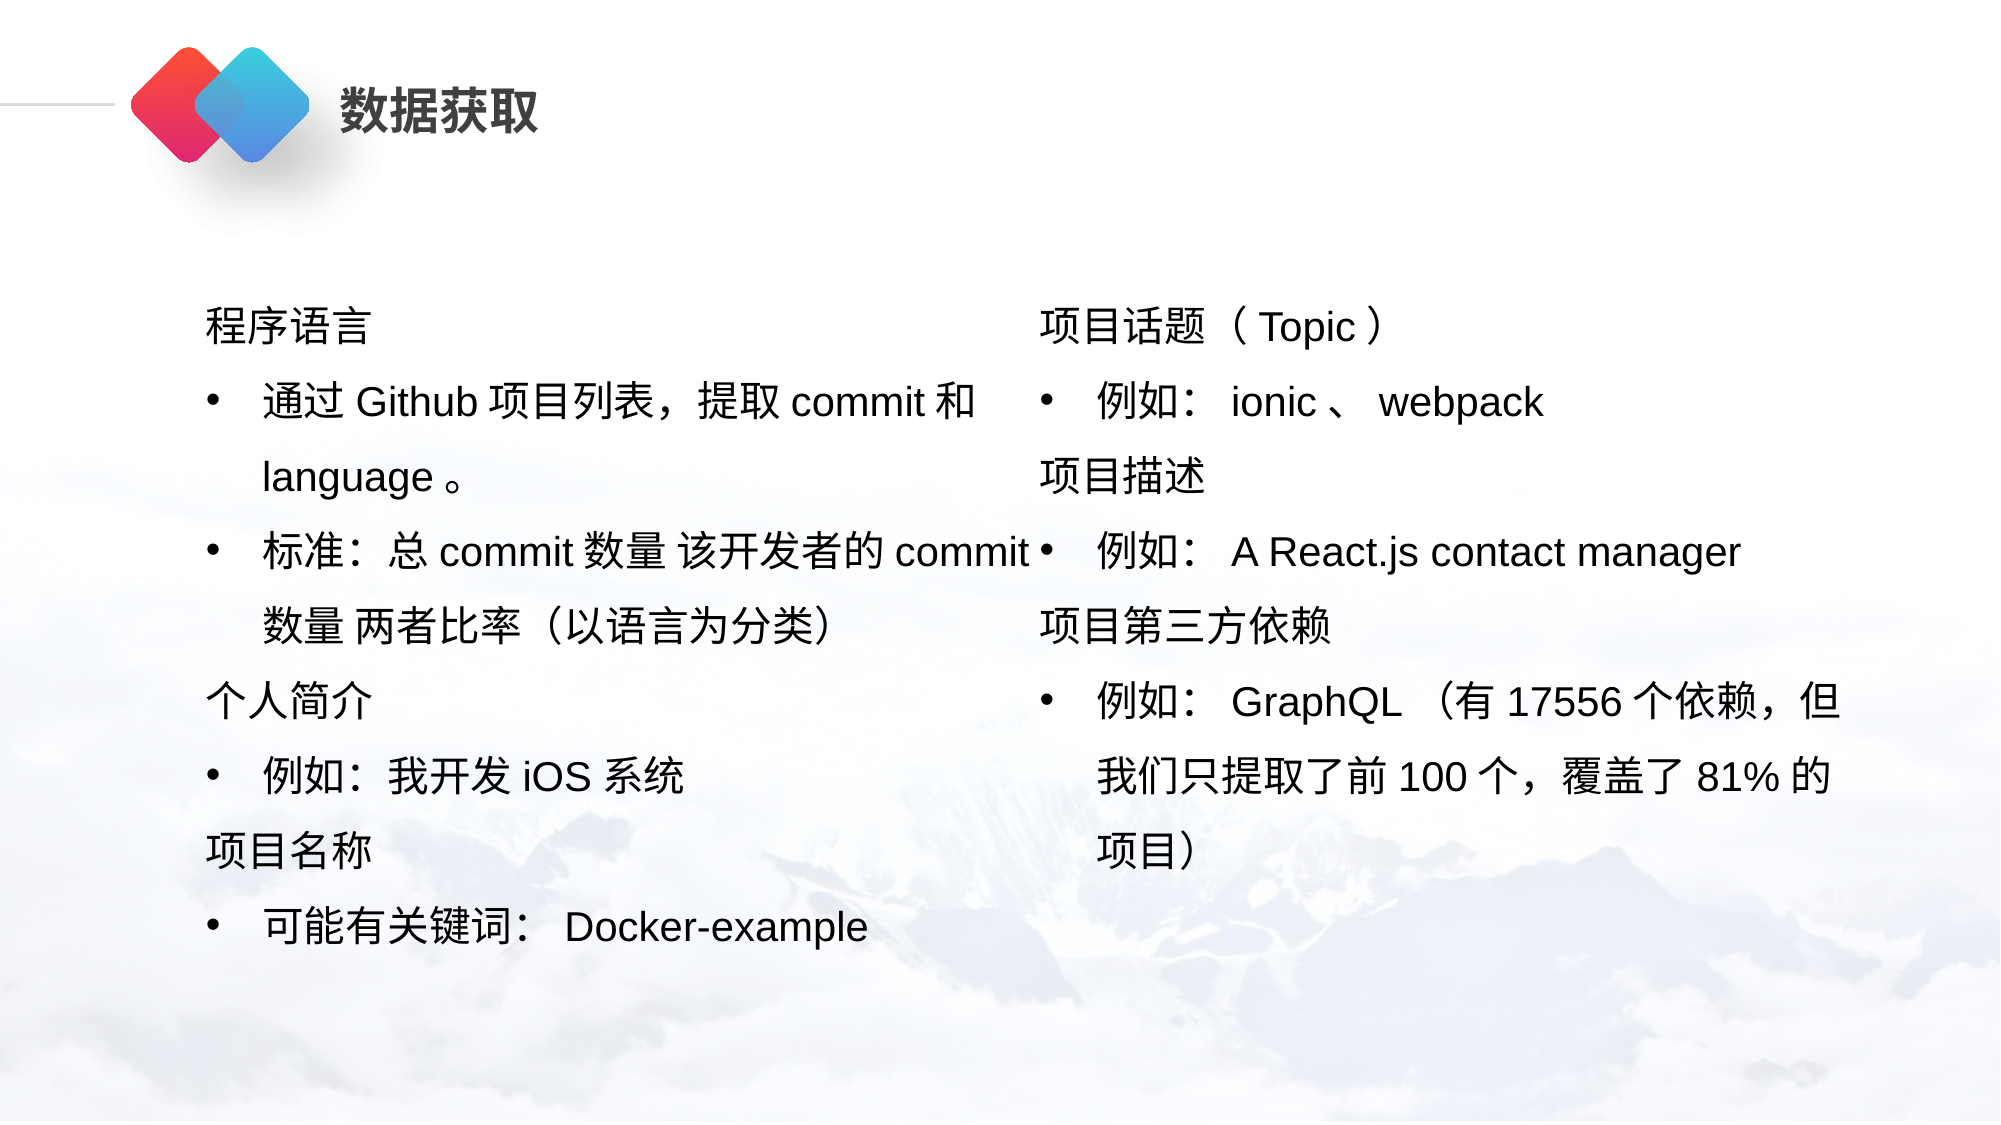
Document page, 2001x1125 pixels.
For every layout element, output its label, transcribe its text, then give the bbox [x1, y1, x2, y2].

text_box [143, 59, 298, 150]
text_box 程序语言 通过Github项目列表，提取commit和language。 标准：总commit数量 该开发者的commit数量 两者比率（以语言为分类） 个人简介 例如：我开发iOS系统 项目名称 可能有关键词：Docker-example 项目话题（Topic） 例如：ionic、webpack 项目描述 例如：A React.js contact manager 项目第三方依赖 例如：GraphQL（有17556个依赖，但我们只提取了前100个，覆盖了81%的项目） [191, 267, 1889, 1002]
text_box 数据获取 [324, 60, 1459, 148]
